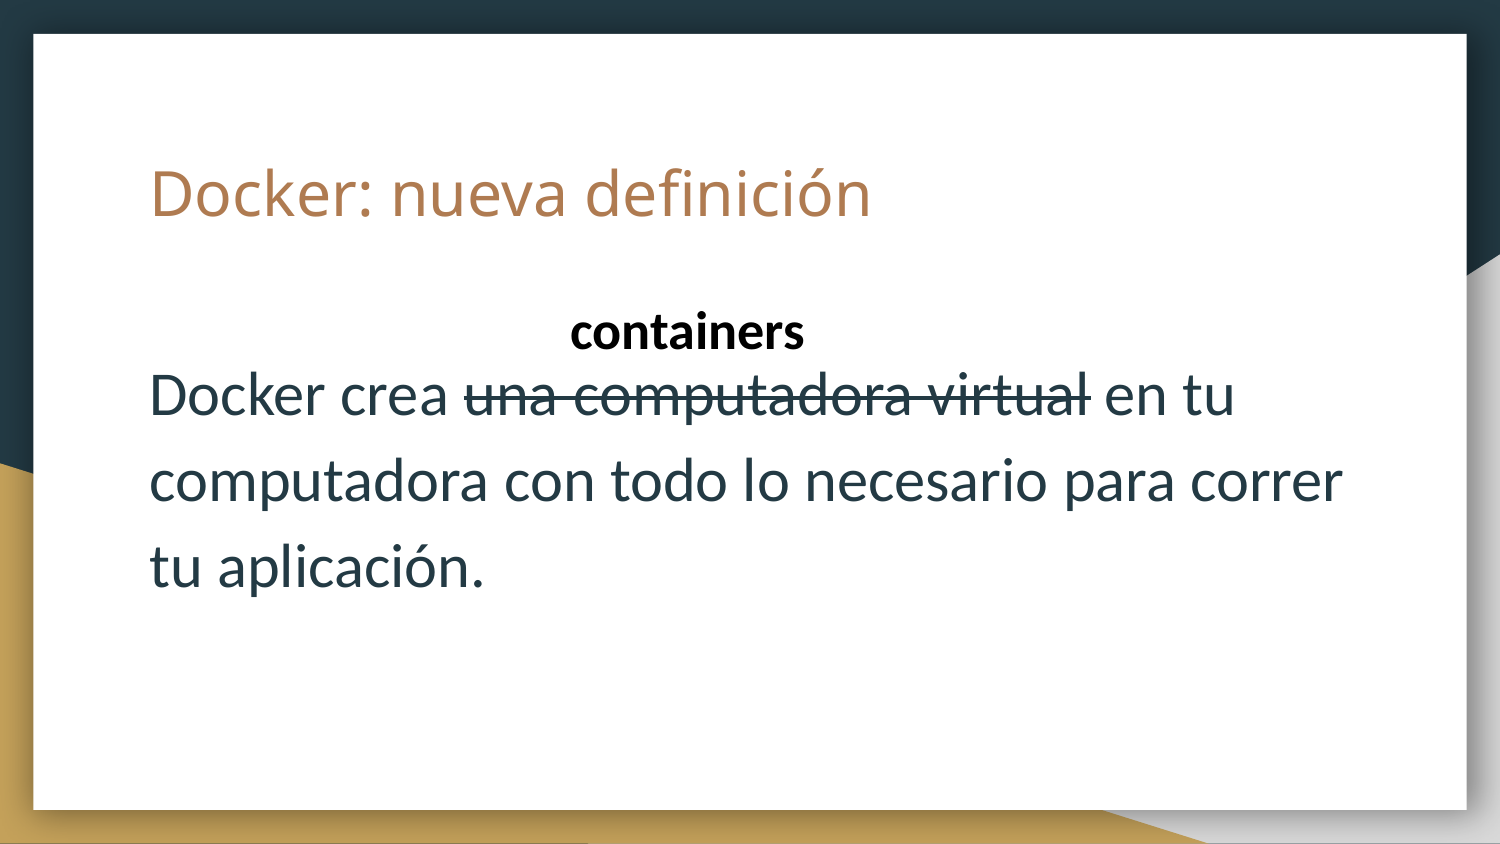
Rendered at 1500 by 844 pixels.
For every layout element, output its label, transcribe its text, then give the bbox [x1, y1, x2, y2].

title Docker: nueva definición [134, 138, 1366, 296]
list Docker crea una computadora virtual en tu computadora con todo lo necesario para correr tu aplicación. [134, 326, 1366, 729]
text_box containers [555, 280, 1005, 347]
